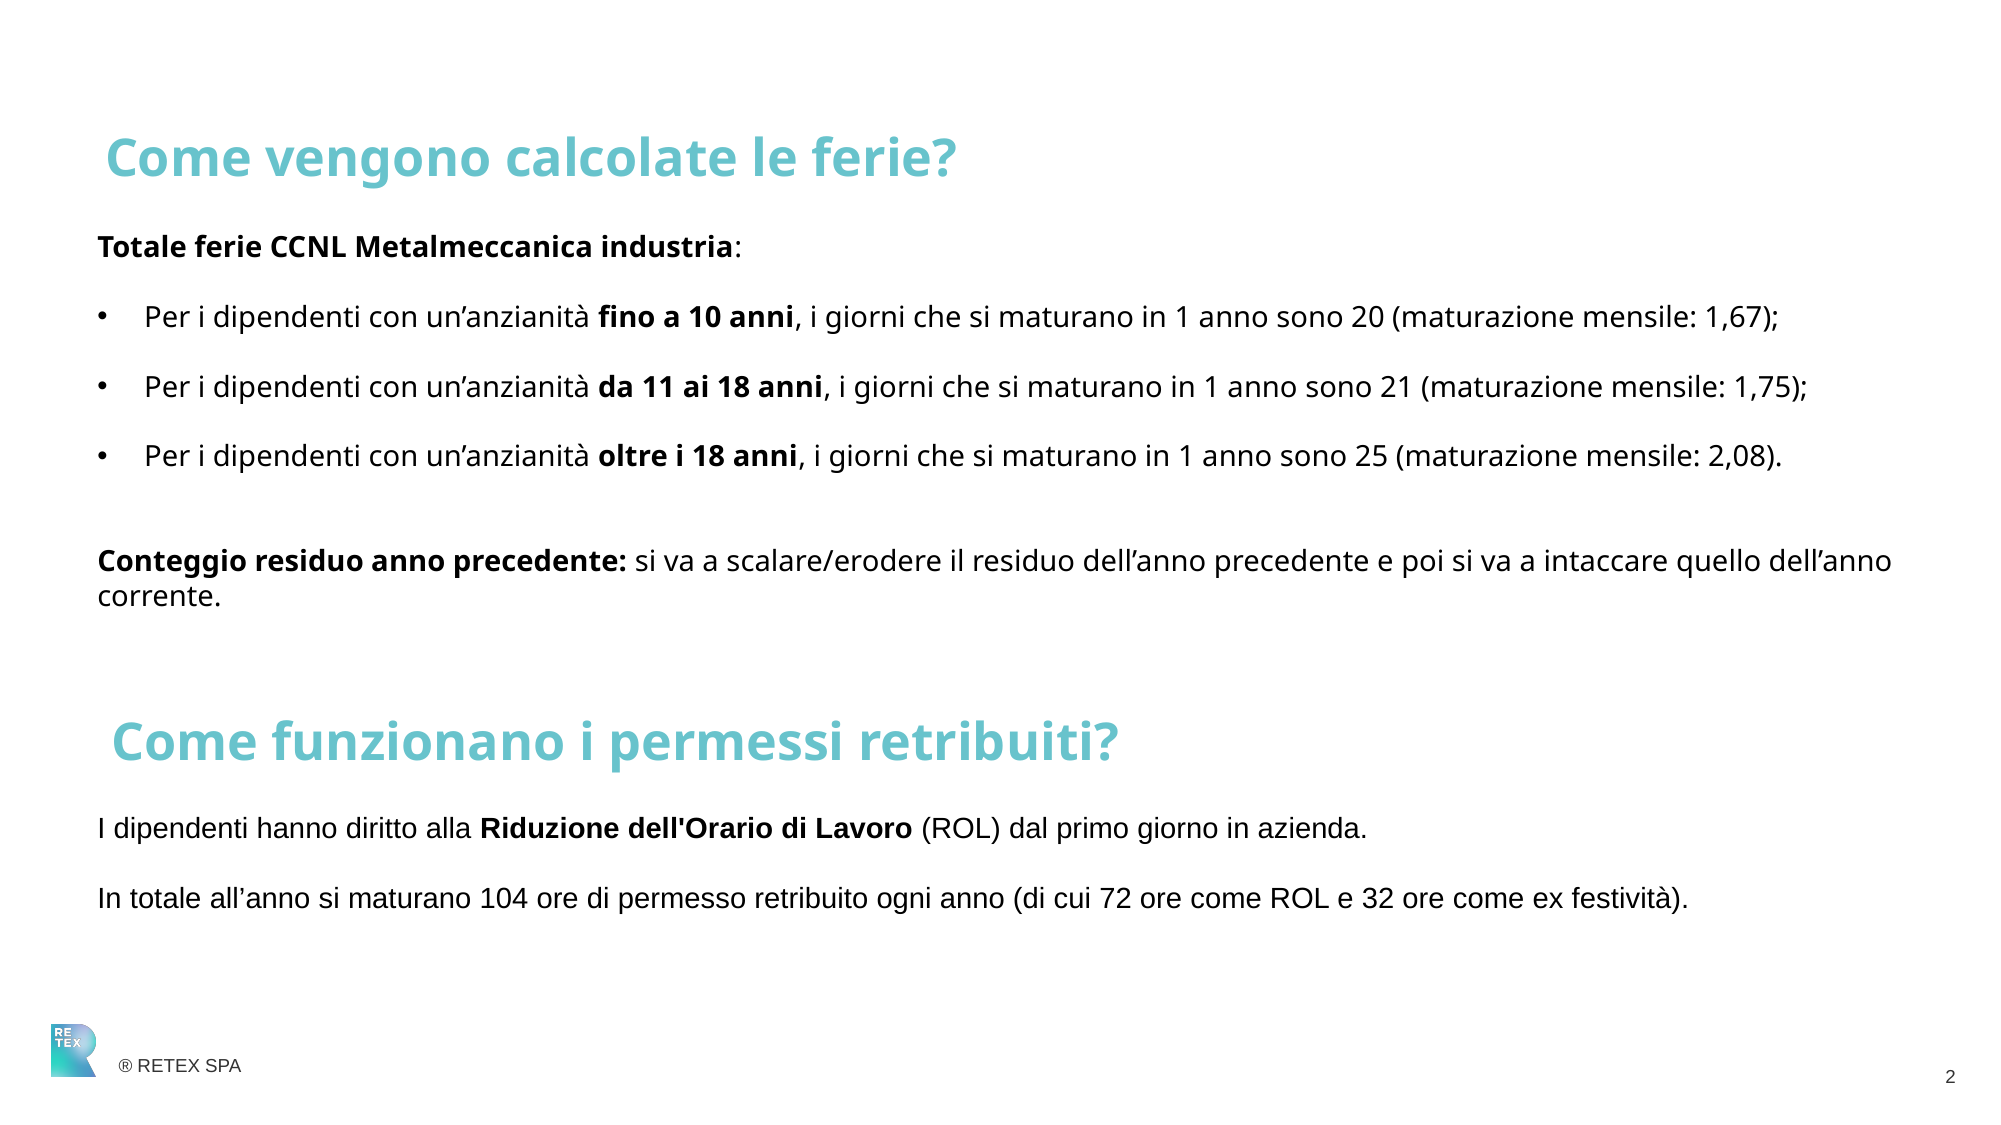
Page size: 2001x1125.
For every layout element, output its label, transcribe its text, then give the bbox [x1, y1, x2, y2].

text_box Totale ferie CCNL Metalmeccanica industria: Per i dipendenti con un’anzianità fino a 10 anni, i giorni che si maturano in 1 anno sono 20 (maturazione mensile: 1,67); Per i dipendenti con un’anzianità da 11 ai 18 anni, i giorni che si maturano in 1 anno sono 21 (maturazione mensile: 1,75); Per i dipendenti con un’anzianità oltre i 18 anni, i giorni che si maturano in 1 anno sono 25 (maturazione mensile: 2,08). Conteggio residuo anno precedente: si va a scalare/erodere il residuo dell’anno precedente e poi si va a intaccare quello dell’anno corrente. [82, 220, 1971, 655]
slide_number 2 [1520, 1053, 1971, 1100]
text_box I dipendenti hanno diritto alla Riduzione dell'Orario di Lavoro (ROL) dal primo giorno in azienda. In totale all’anno si maturano 104 ore di permesso retribuito ogni anno (di cui 72 ore come ROL e 32 ore come ex festività). [82, 767, 1865, 957]
picture [51, 1024, 96, 1077]
list Come funzionano i permessi retribuiti? [0, 669, 1575, 755]
text_box Come vengono calcolate le ferie? [0, 85, 1491, 171]
